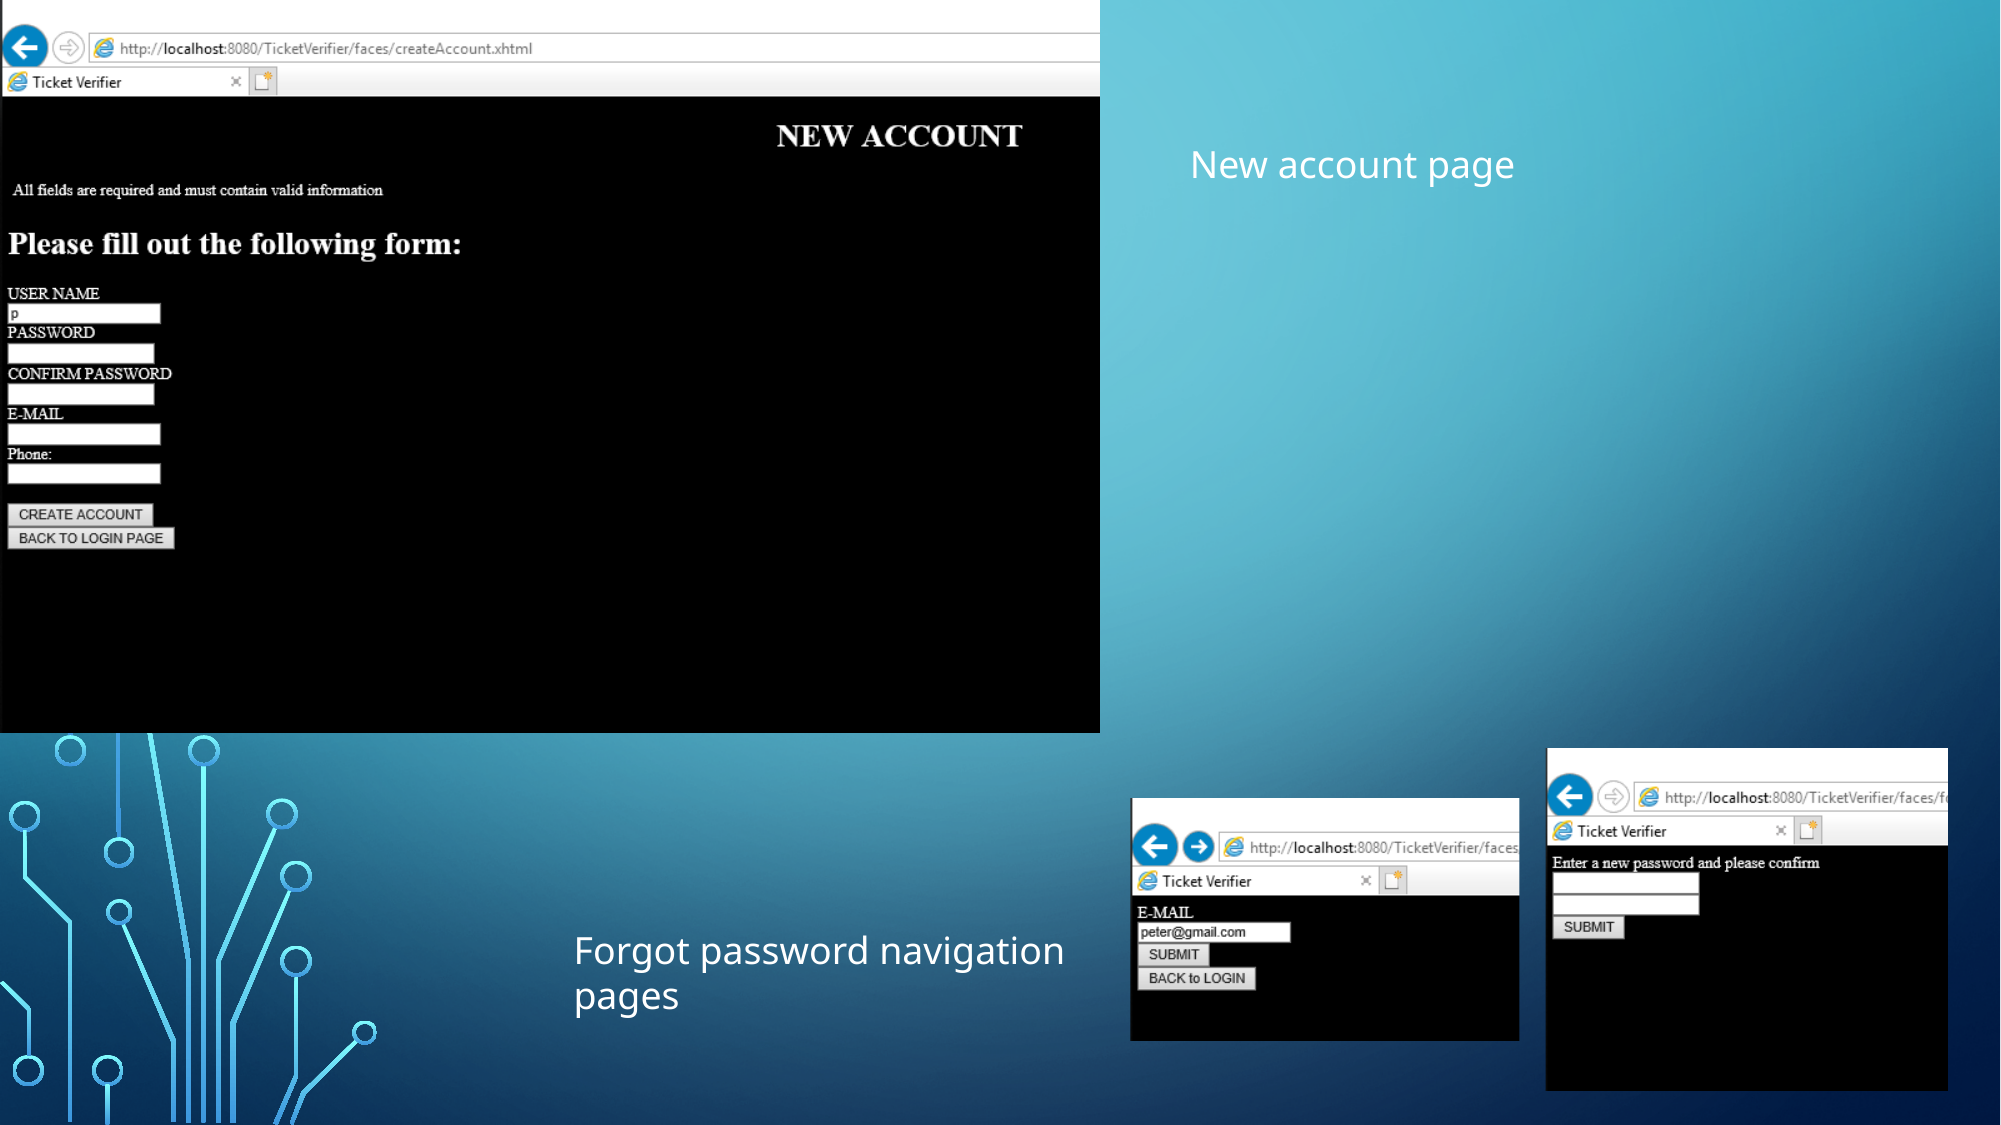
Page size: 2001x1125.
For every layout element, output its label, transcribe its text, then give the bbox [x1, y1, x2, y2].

text_box Forgot password navigation pages [558, 919, 1130, 1025]
picture [1130, 798, 1520, 1041]
picture [0, 0, 1101, 733]
text_box New account page [1175, 133, 1747, 194]
picture [1545, 748, 1948, 1091]
